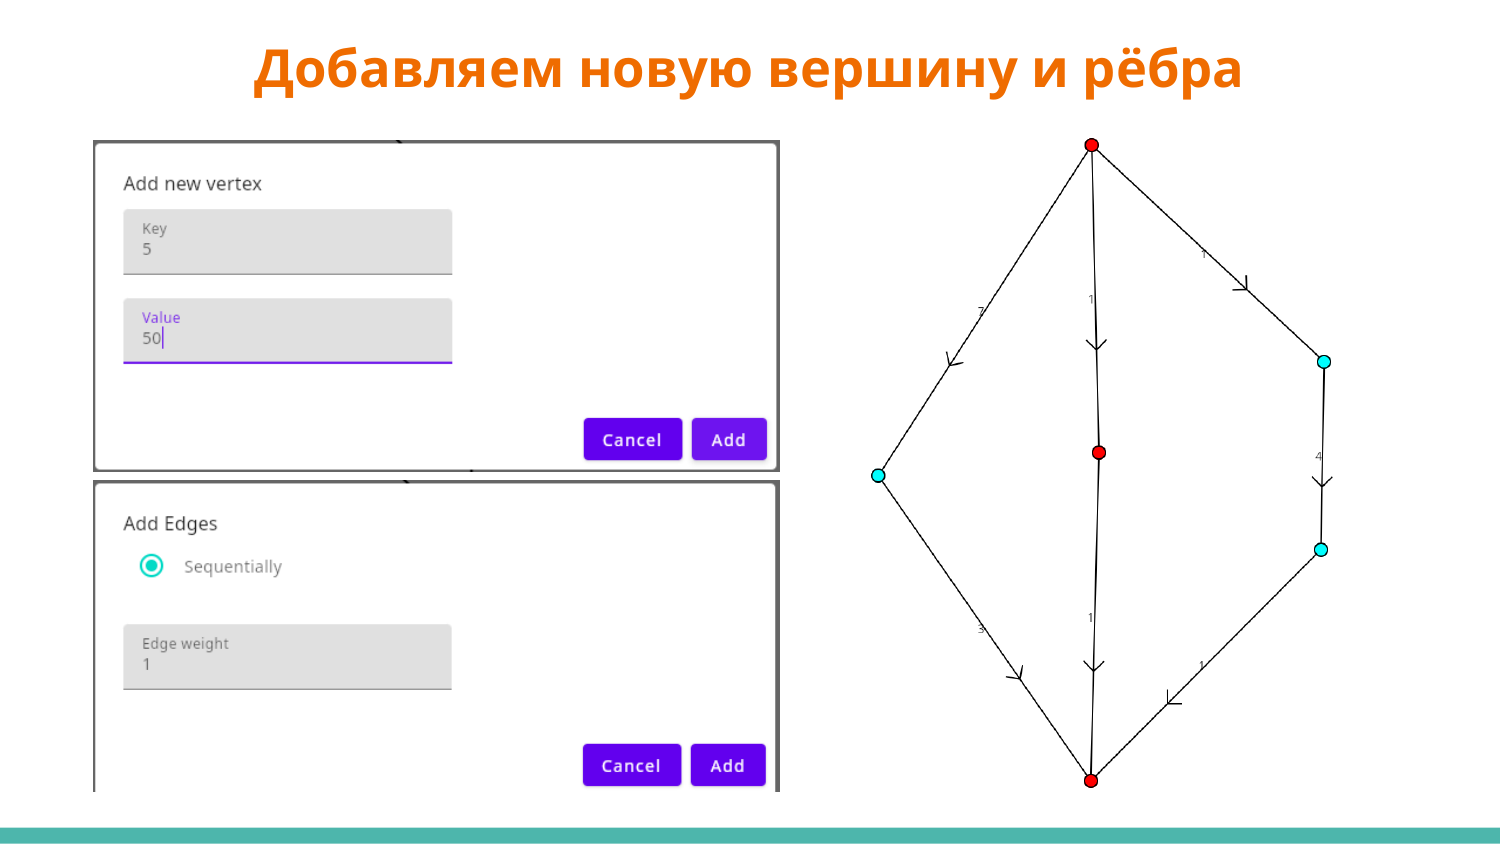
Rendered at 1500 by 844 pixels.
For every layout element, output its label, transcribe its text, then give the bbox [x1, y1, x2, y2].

picture [849, 134, 1364, 793]
picture [92, 139, 780, 473]
picture [92, 480, 780, 793]
title Добавляем новую вершину и рёбра [51, 19, 1449, 114]
